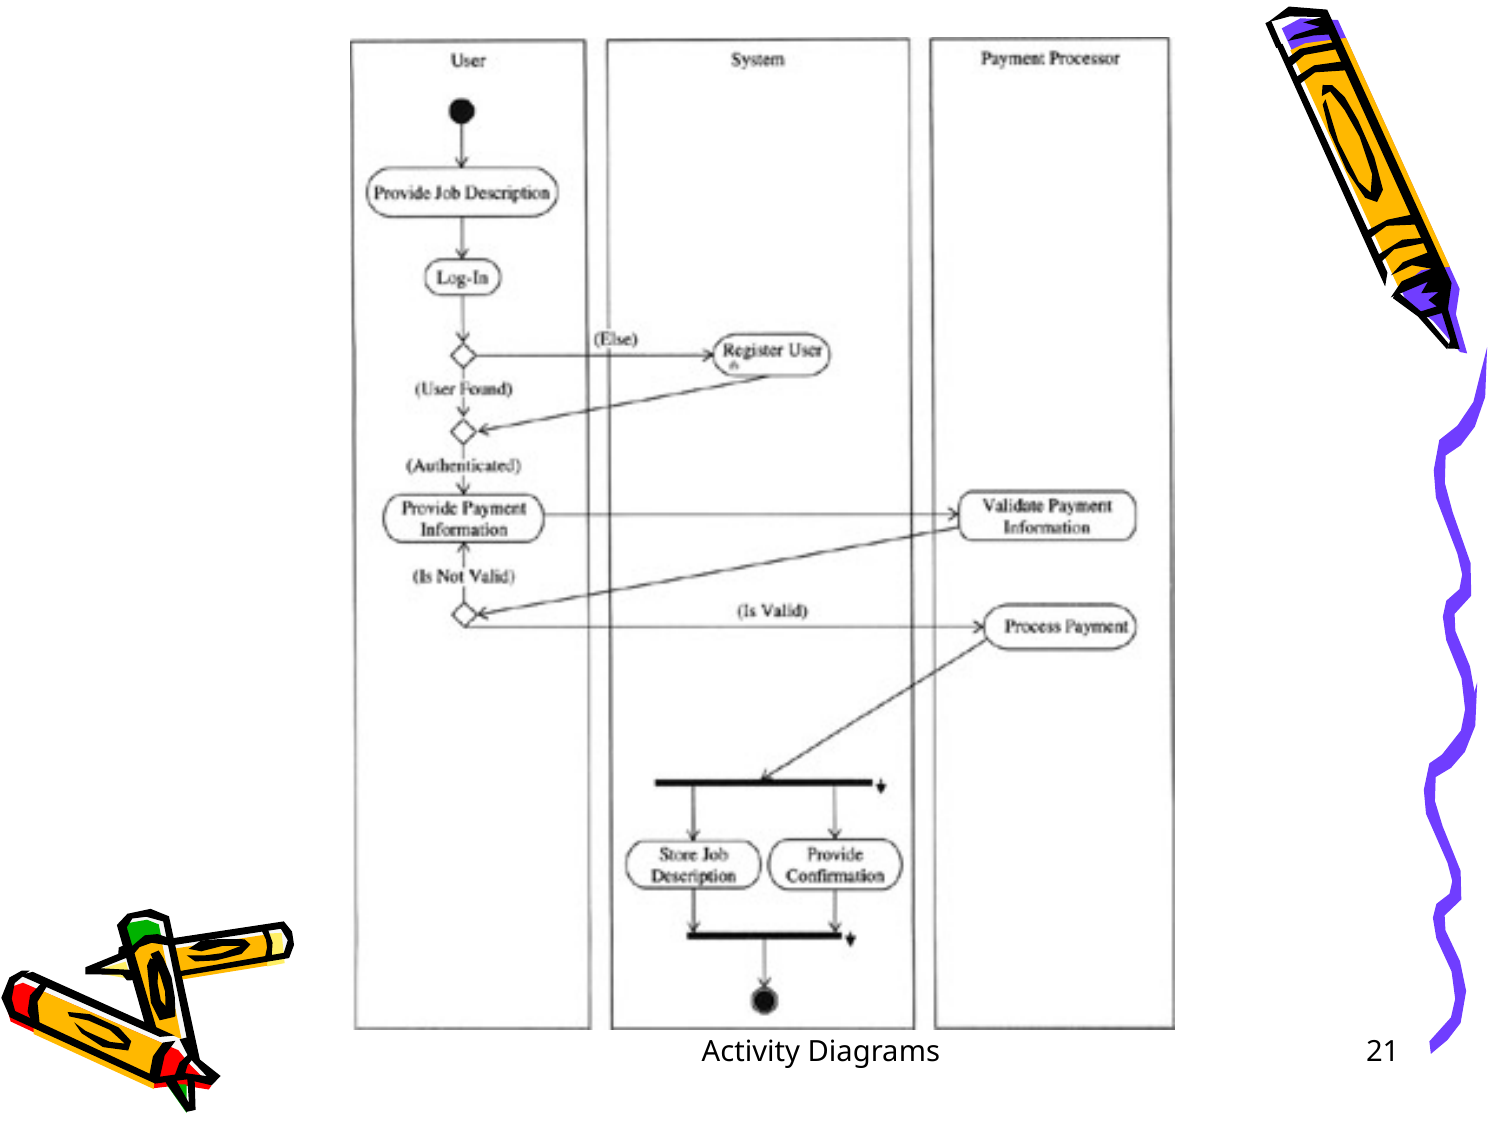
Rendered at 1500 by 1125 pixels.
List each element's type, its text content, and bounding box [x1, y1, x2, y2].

footer Activity Diagrams [583, 1039, 1059, 1101]
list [349, 37, 1176, 1031]
slide_number 21 [1101, 1024, 1415, 1101]
